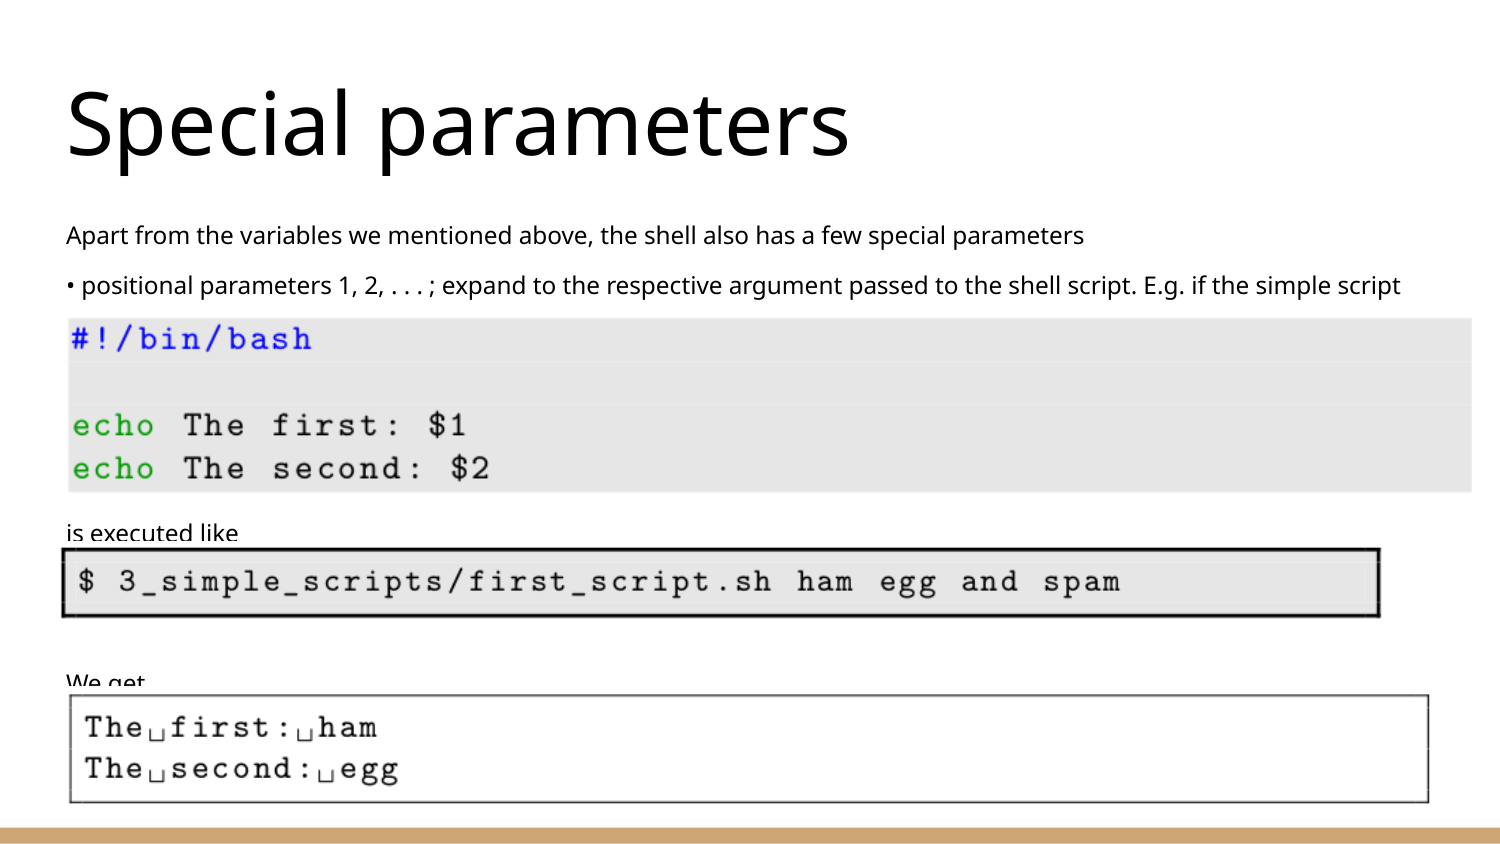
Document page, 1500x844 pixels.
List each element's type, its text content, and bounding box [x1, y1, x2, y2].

title Special parameters [51, 51, 1449, 189]
list Apart from the variables we mentioned above, the shell also has a few special parameters • positional parameters 1, 2, . . . ; expand to the respective argument passed to the shell script. E.g. if the simple script is executed like We get [51, 200, 1449, 752]
picture [59, 541, 1384, 624]
picture [65, 686, 1435, 812]
picture [59, 308, 1485, 501]
